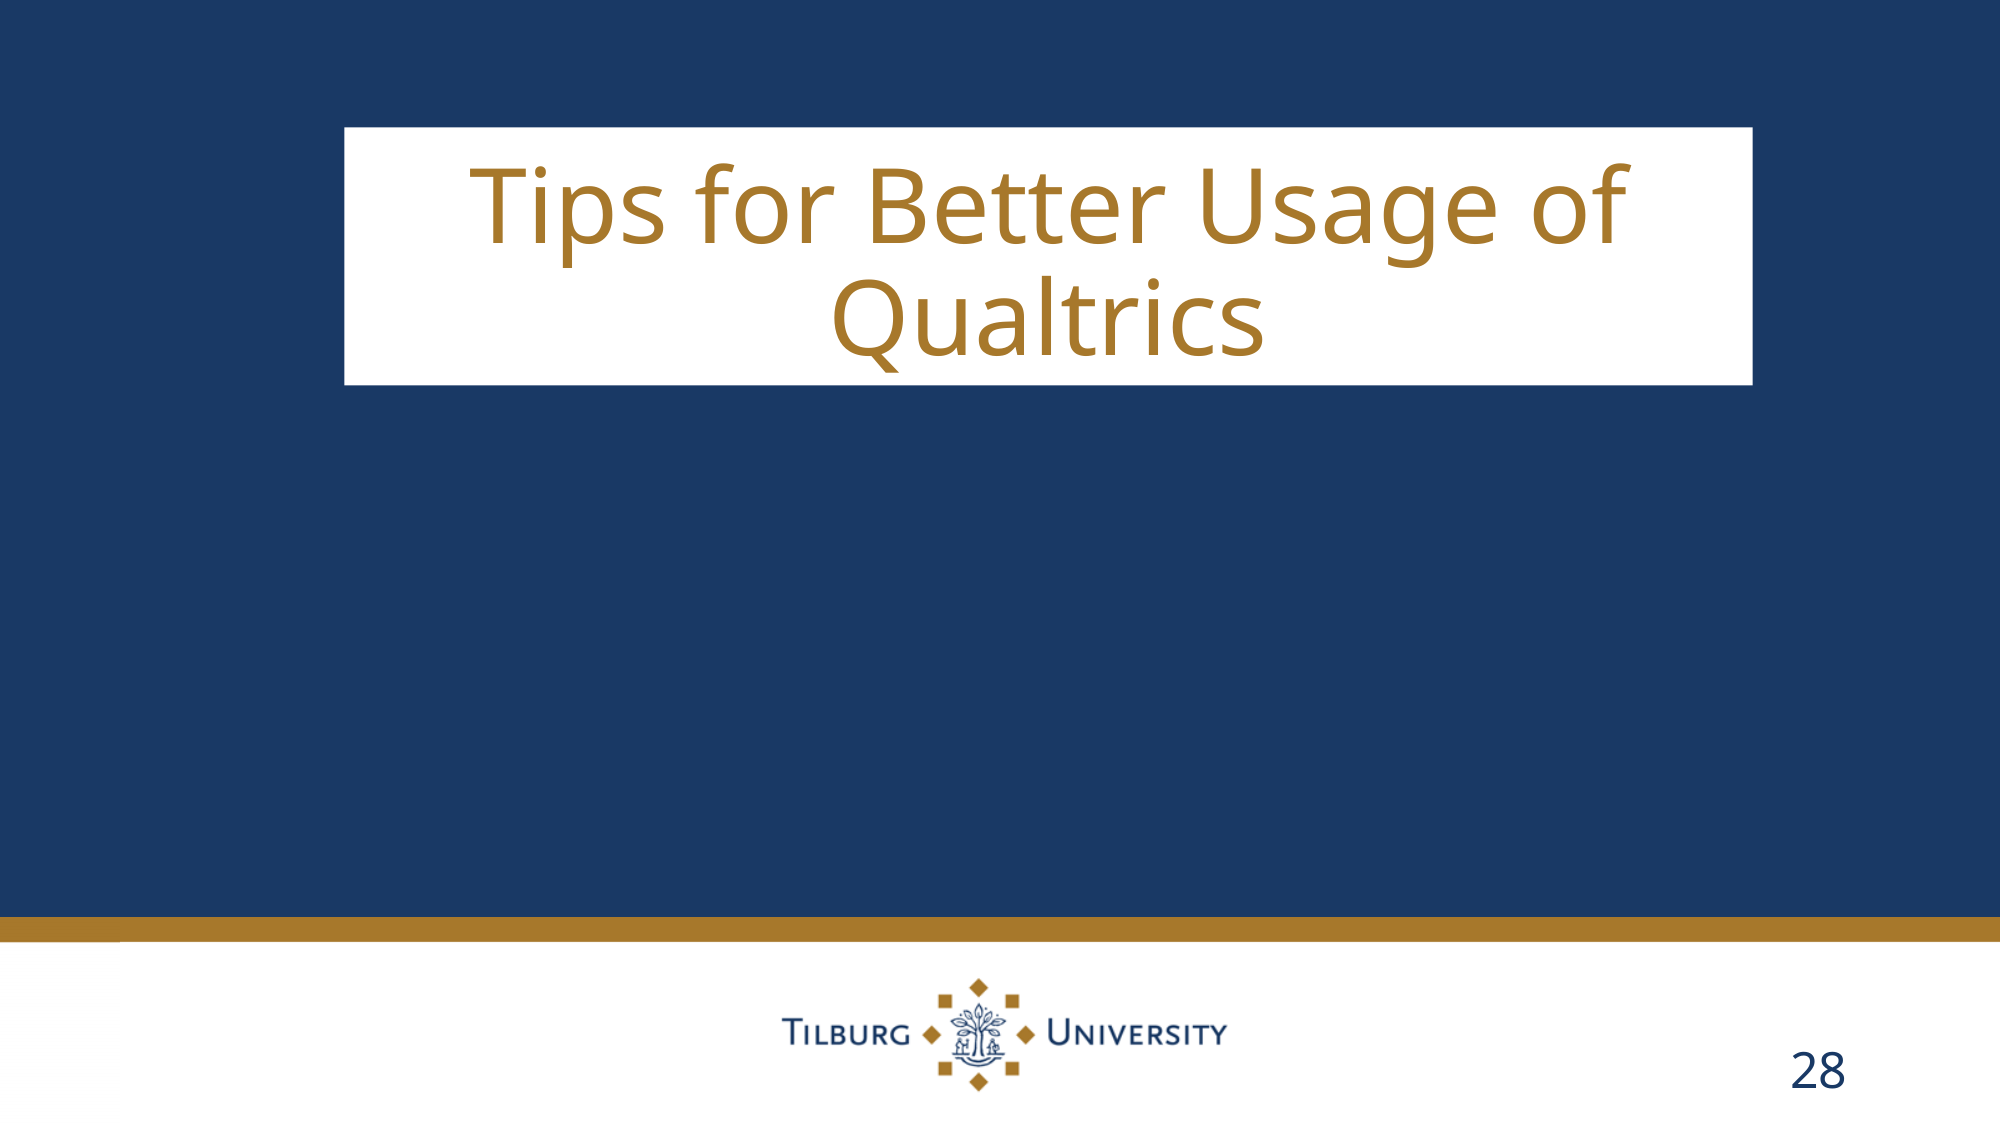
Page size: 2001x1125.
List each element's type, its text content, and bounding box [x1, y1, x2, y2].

slide_number 28 [1412, 1042, 1863, 1103]
picture [0, 916, 2000, 1125]
text_box Tips for Better Usage of Qualtrics [344, 127, 1753, 386]
